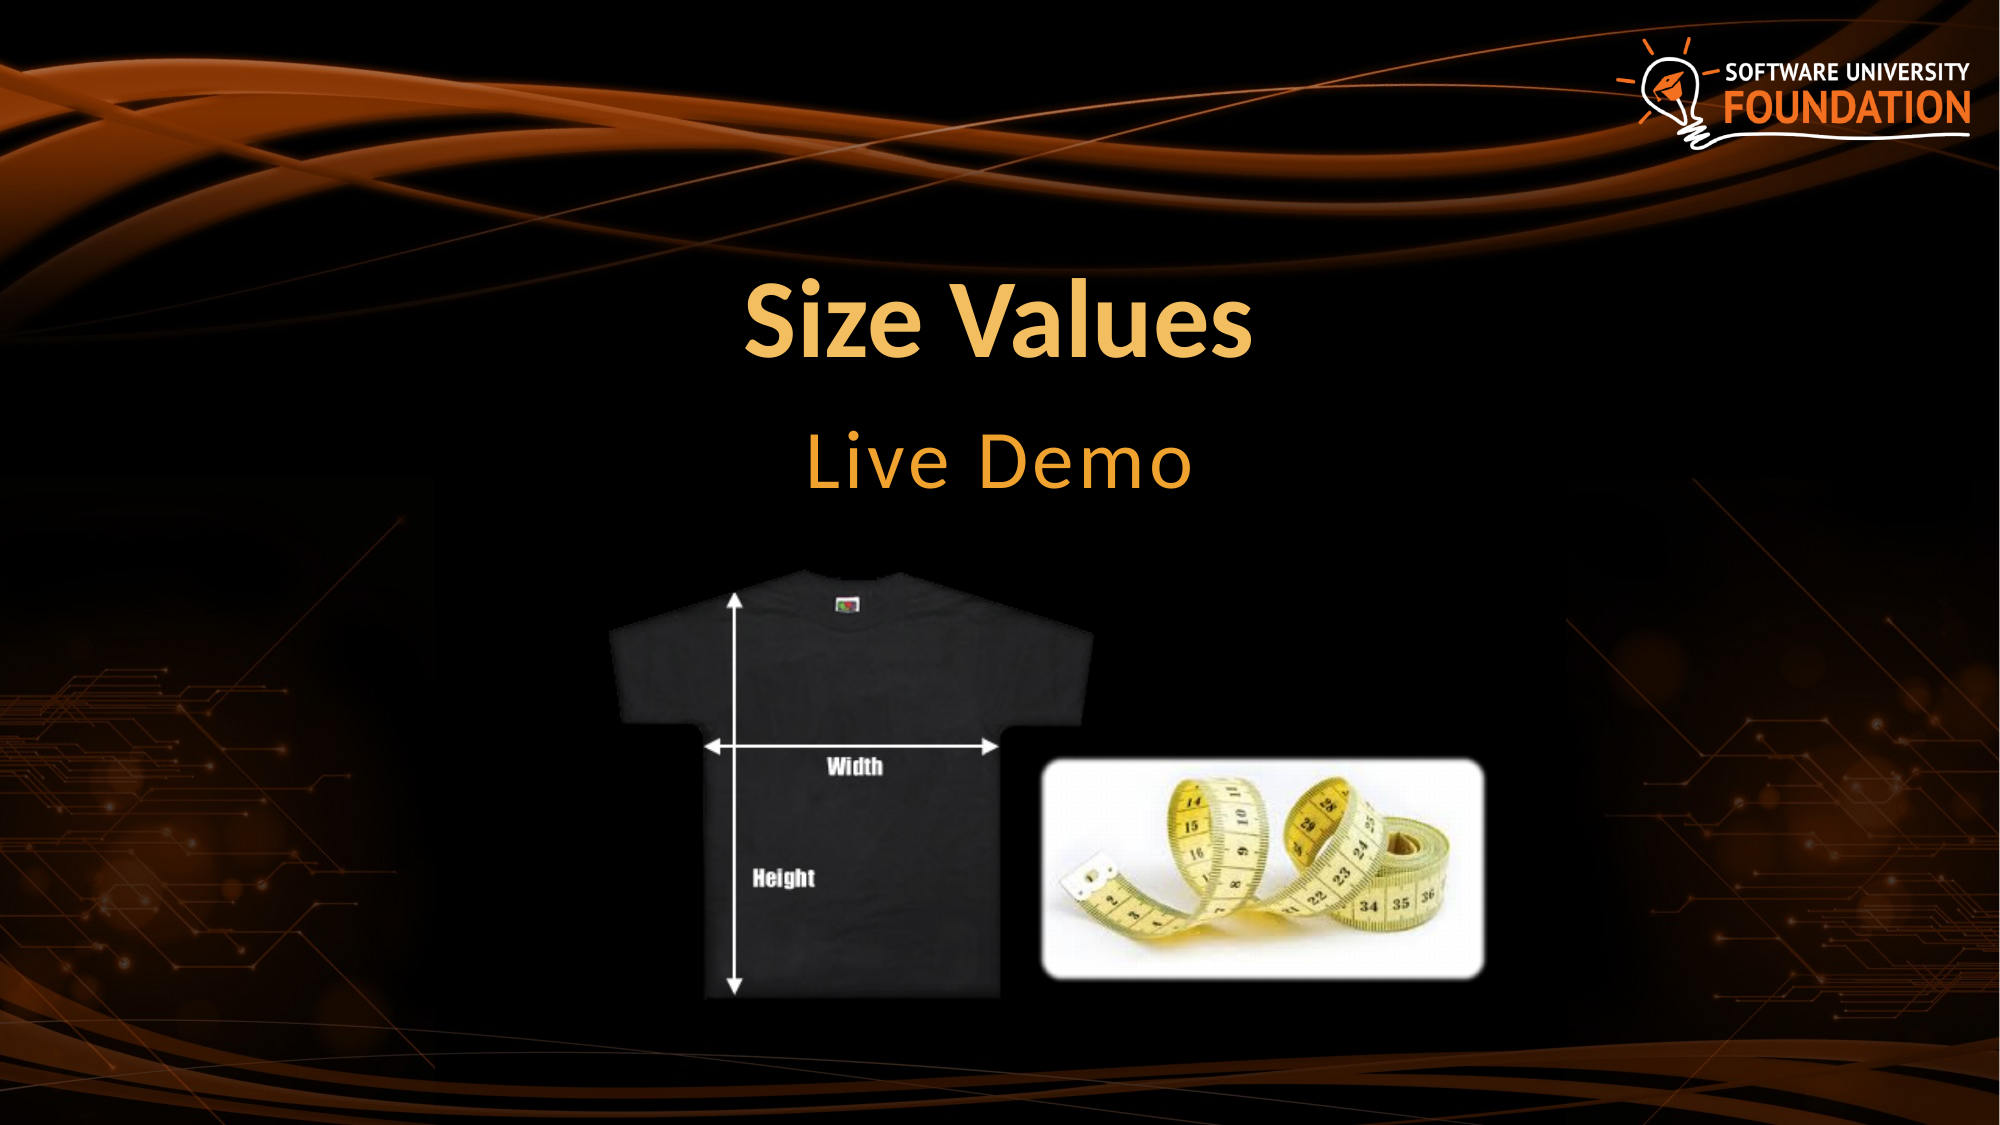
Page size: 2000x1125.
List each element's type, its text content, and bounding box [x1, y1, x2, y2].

title Size Values [349, 252, 1650, 388]
picture [0, 0, 2000, 1125]
subtitle Live Demo [349, 394, 1650, 513]
